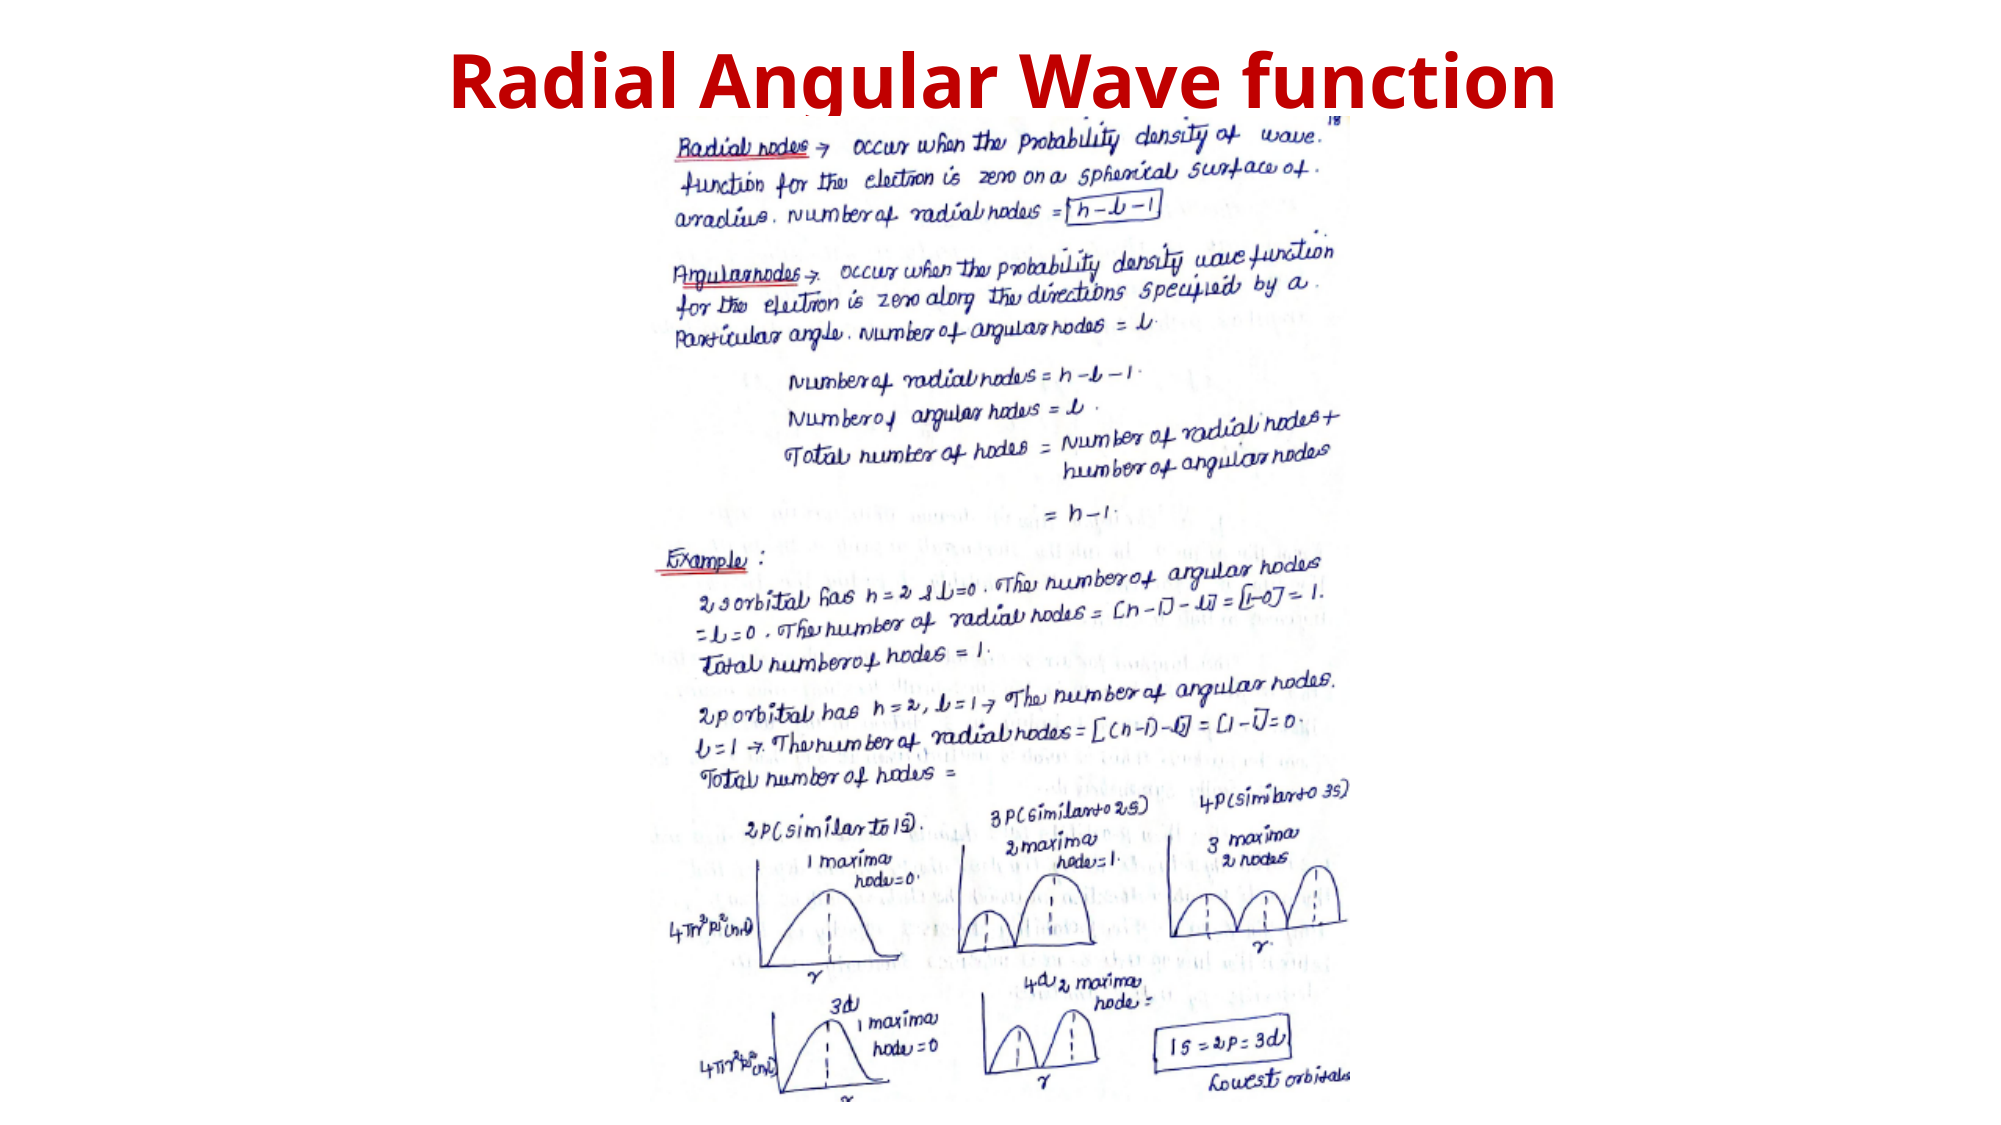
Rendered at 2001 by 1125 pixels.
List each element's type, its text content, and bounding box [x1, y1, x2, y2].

picture [650, 116, 1350, 1102]
title Radial Angular Wave function [36, 12, 1971, 156]
